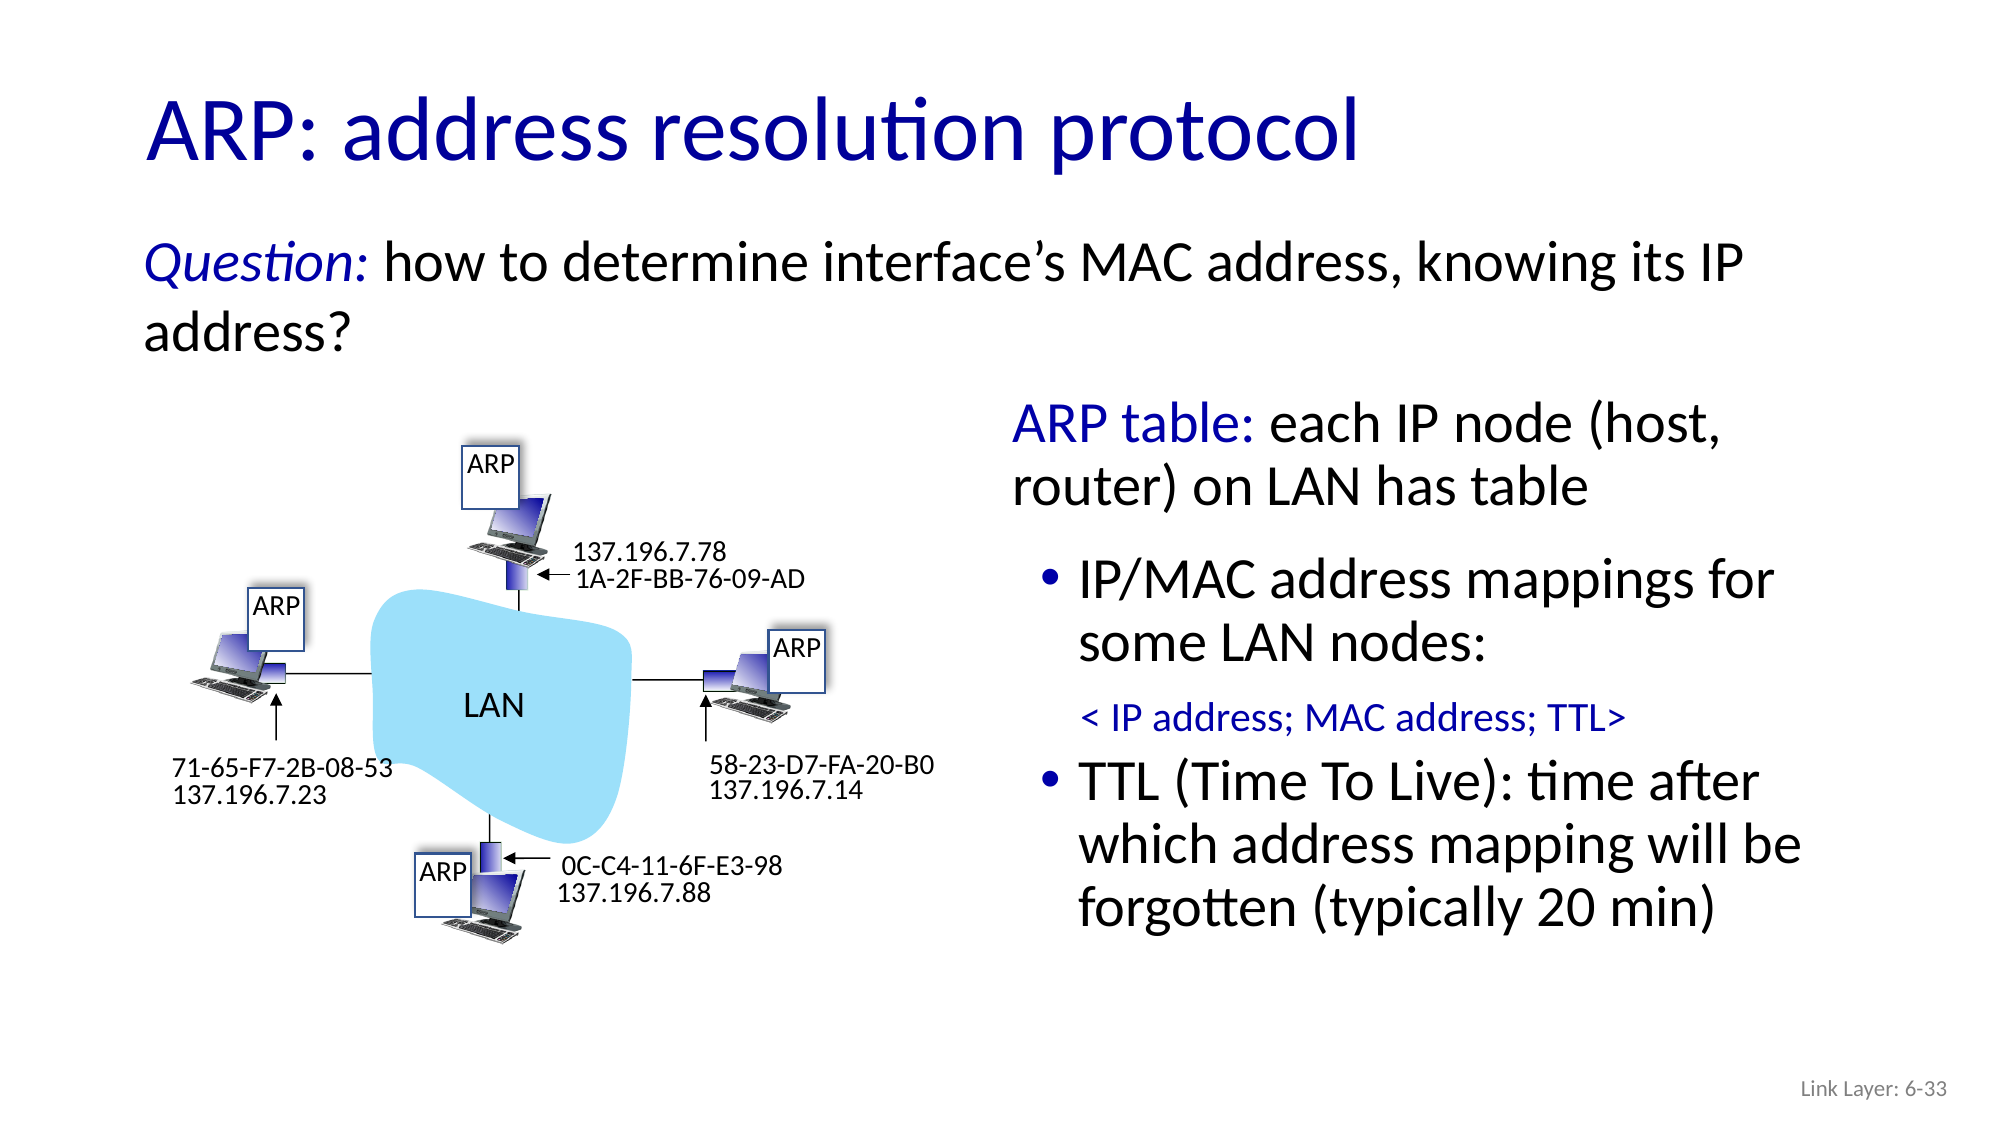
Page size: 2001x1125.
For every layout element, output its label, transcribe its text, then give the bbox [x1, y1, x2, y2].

text_box IP/MAC address mappings for some LAN nodes: < IP address; MAC address; TTL> TTL (Time To Live): time after which address mapping will be forgotten (typically 20 min) [949, 541, 1847, 1018]
title ARP: address resolution protocol [131, 57, 1857, 205]
text_box Question: how to determine interface’s MAC address, knowing its IP address? [129, 215, 1940, 371]
text_box ARP table: each IP node (host, router) on LAN has table [997, 384, 1850, 541]
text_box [237, 436, 837, 917]
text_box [155, 490, 951, 950]
slide_number Link Layer: 6-33 [1512, 1056, 1963, 1117]
